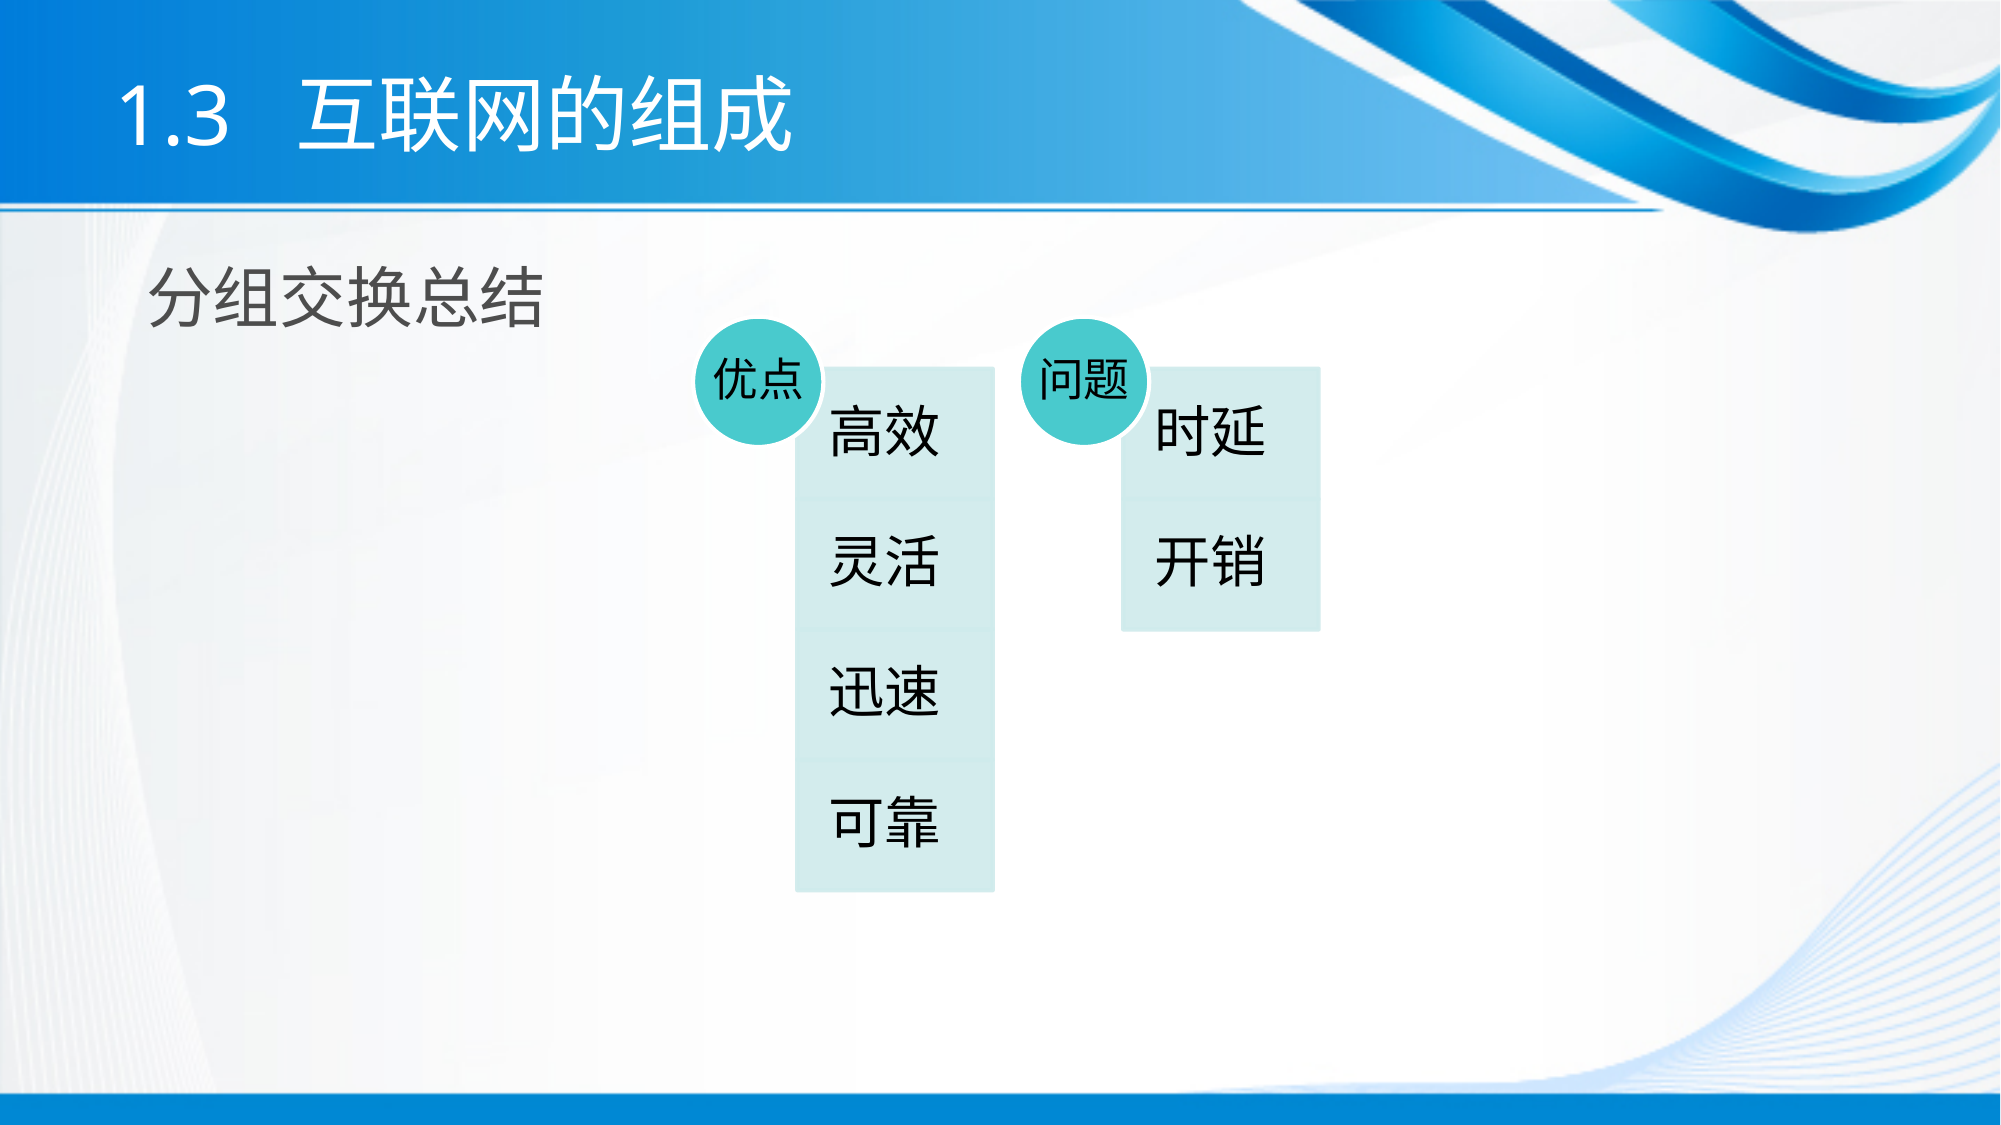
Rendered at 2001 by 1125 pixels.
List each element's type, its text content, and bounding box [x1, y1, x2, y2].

text_box 1.3 互联网的组成 [99, 45, 1900, 180]
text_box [296, 316, 1716, 891]
picture [0, 0, 2001, 1125]
list 分组交换总结 [72, 207, 1928, 1011]
